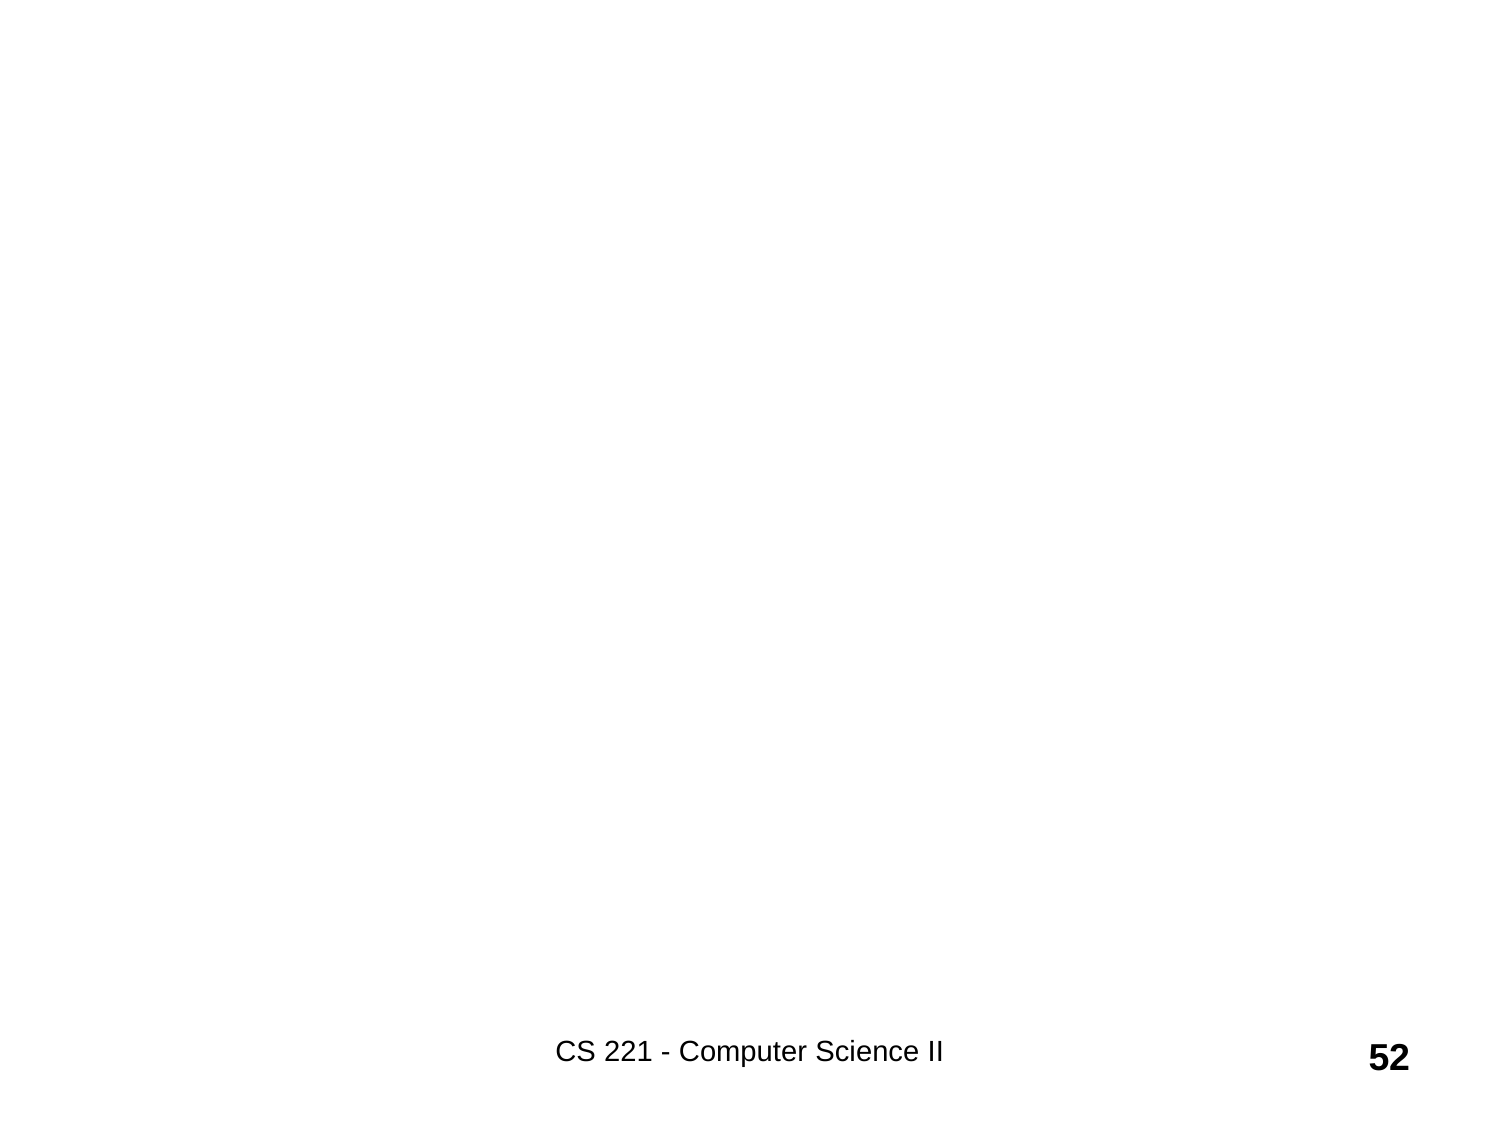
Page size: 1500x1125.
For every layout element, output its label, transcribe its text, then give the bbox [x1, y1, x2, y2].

slide_number 52 [1112, 1024, 1426, 1101]
footer CS 221 - Computer Science II [462, 1024, 1038, 1101]
